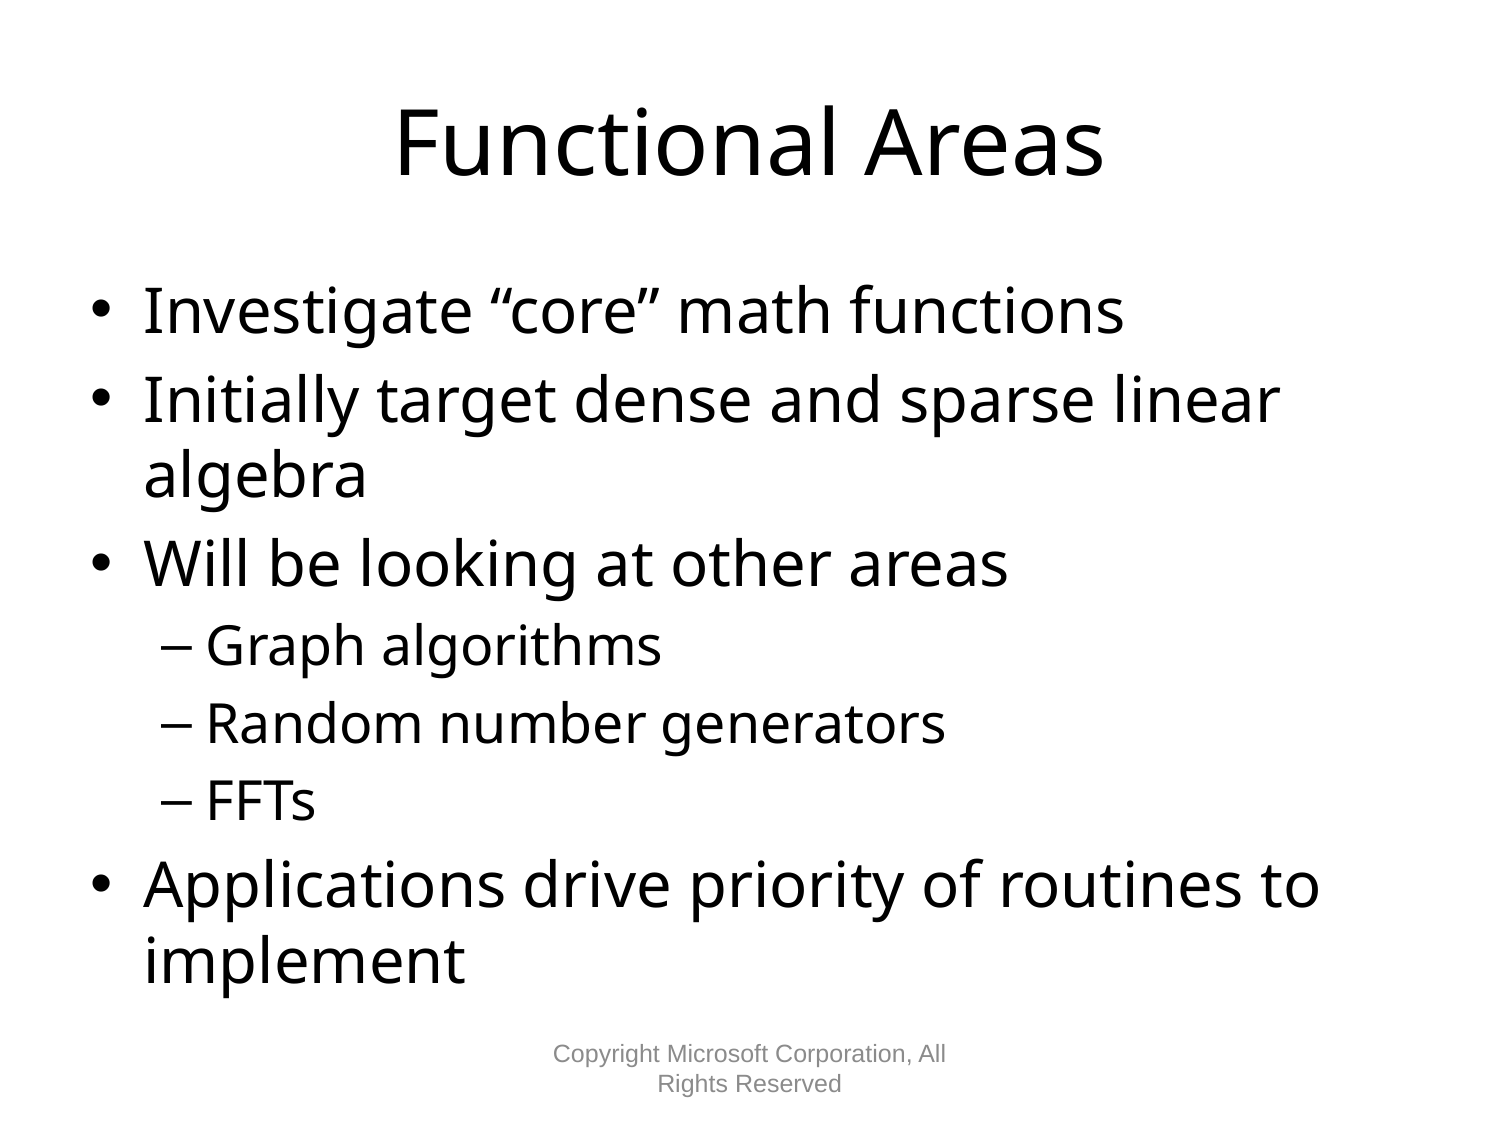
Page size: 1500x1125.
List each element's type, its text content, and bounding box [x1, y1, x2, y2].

footer Copyright Microsoft Corporation, All Rights Reserved [512, 1037, 988, 1098]
list Investigate “core” math functions Initially target dense and sparse linear algebra Will be looking at other areas Graph algorithms Random number generators FFTs Applications drive priority of routines to implement [74, 262, 1426, 1006]
title Functional Areas [74, 44, 1426, 233]
